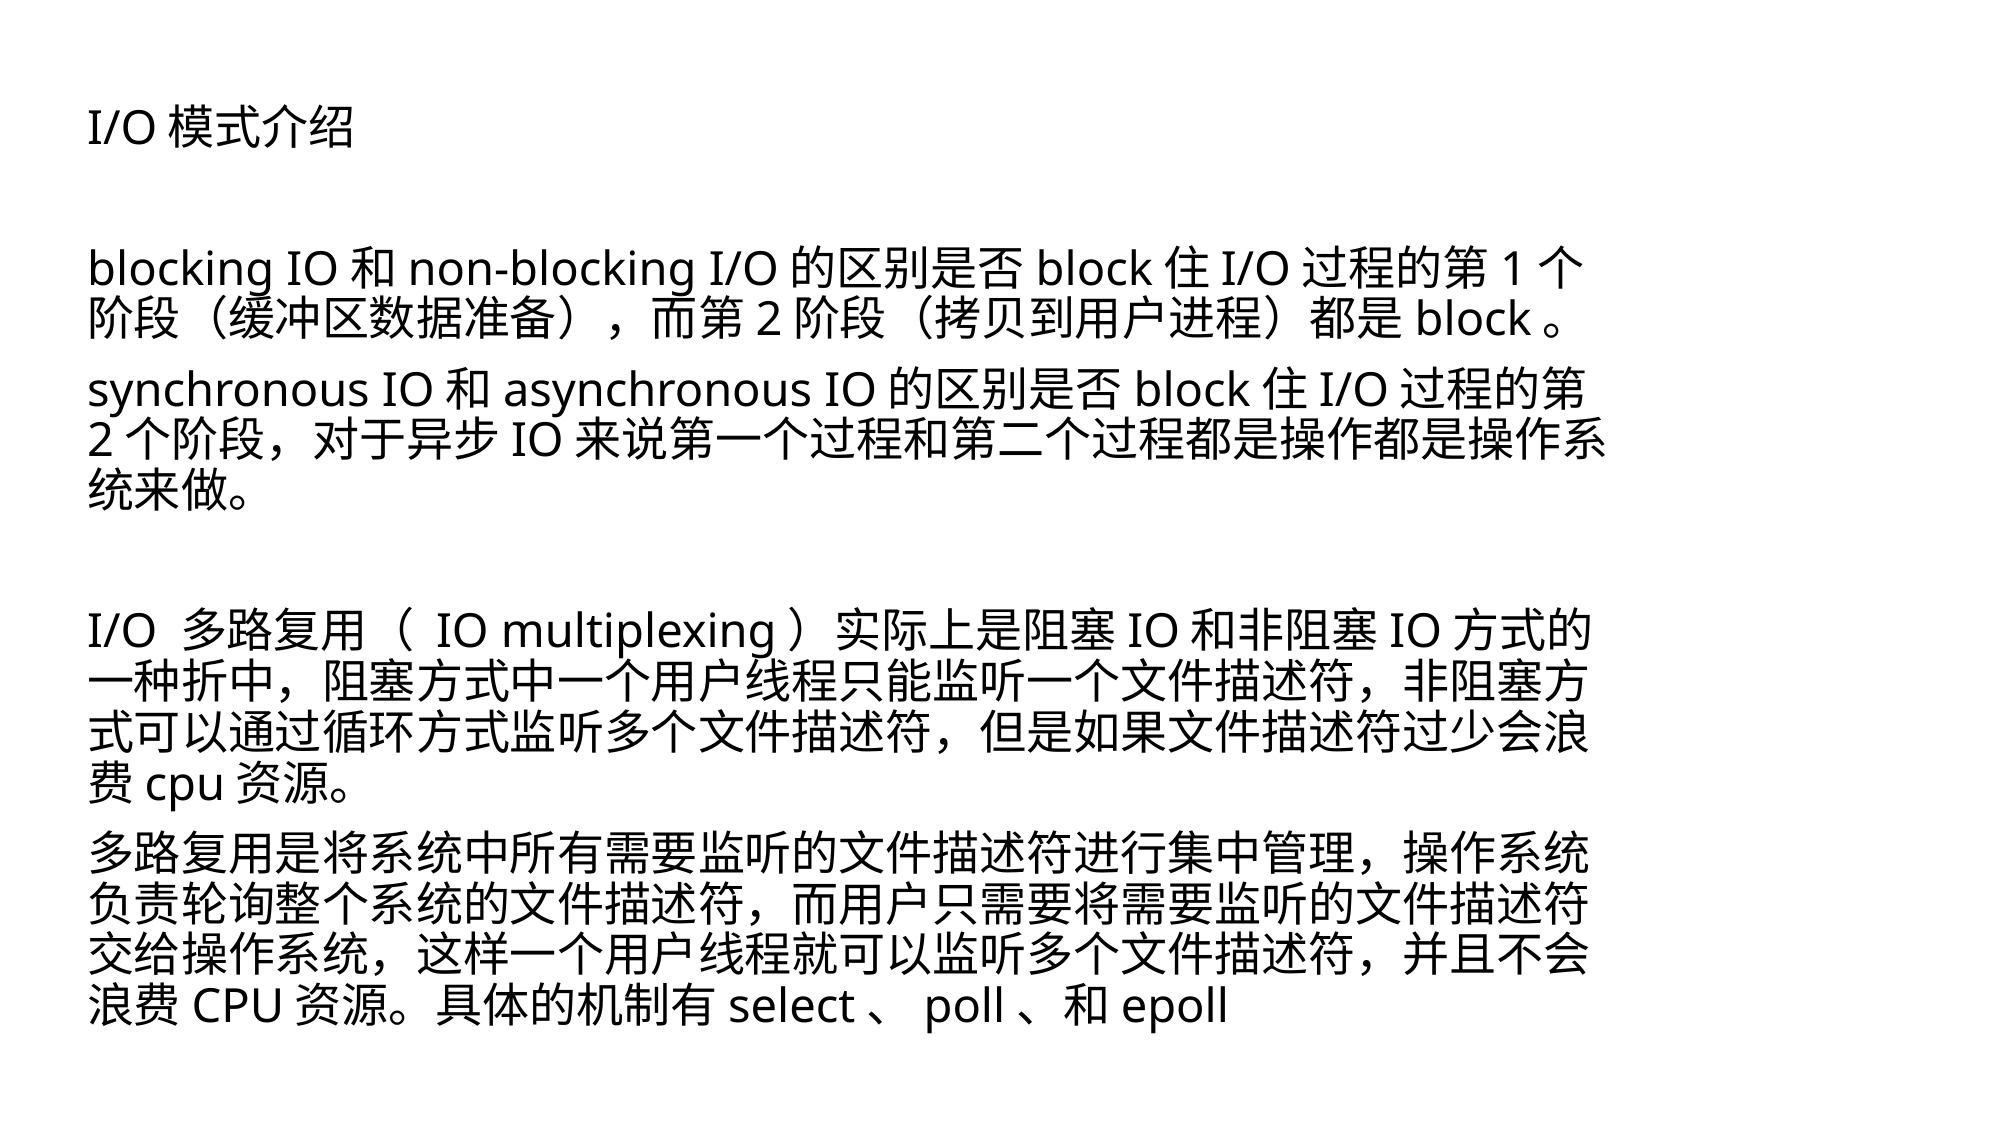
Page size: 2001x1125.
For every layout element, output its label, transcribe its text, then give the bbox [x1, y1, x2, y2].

subtitle I/O模式介绍 blocking IO和non-blocking I/O的区别是否block住I/O过程的第1个阶段（缓冲区数据准备），而第2阶段（拷贝到用户进程）都是block。 synchronous IO和asynchronous IO的区别是否block住I/O过程的第2个阶段，对于异步IO来说第一个过程和第二个过程都是操作都是操作系统来做。 I/O 多路复用（ IO multiplexing）实际上是阻塞IO和非阻塞IO方式的一种折中，阻塞方式中一个用户线程只能监听一个文件描述符，非阻塞方式可以通过循环方式监听多个文件描述符，但是如果文件描述符过少会浪费cpu资源。 多路复用是将系统中所有需要监听的文件描述符进行集中管理，操作系统负责轮询整个系统的文件描述符，而用户只需要将需要监听的文件描述符交给操作系统，这样一个用户线程就可以监听多个文件描述符，并且不会浪费CPU资源。具体的机制有select、poll、和epoll [71, 96, 1632, 1047]
